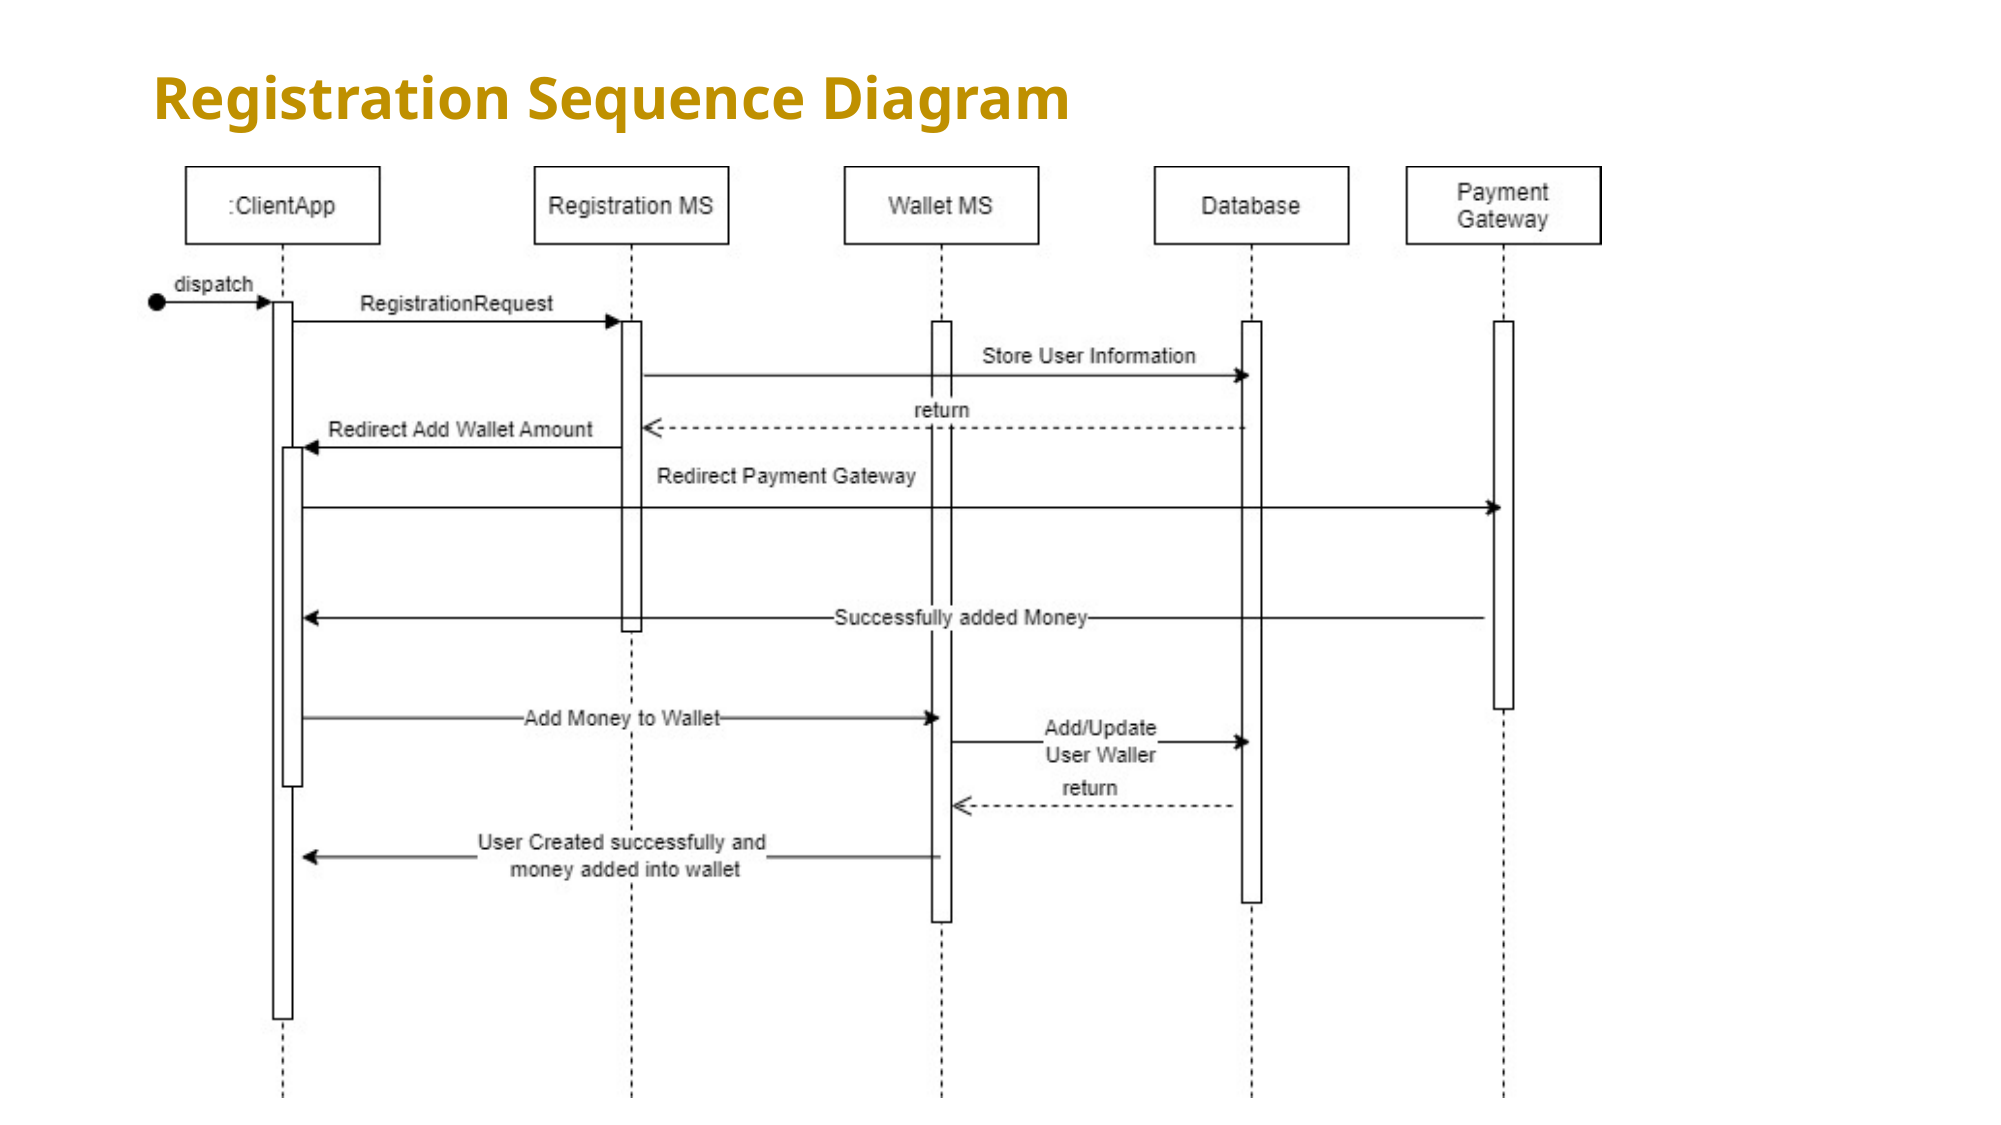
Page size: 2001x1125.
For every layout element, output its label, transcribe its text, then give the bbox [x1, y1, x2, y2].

picture [137, 166, 1602, 1098]
title Registration Sequence Diagram [137, 59, 1863, 142]
